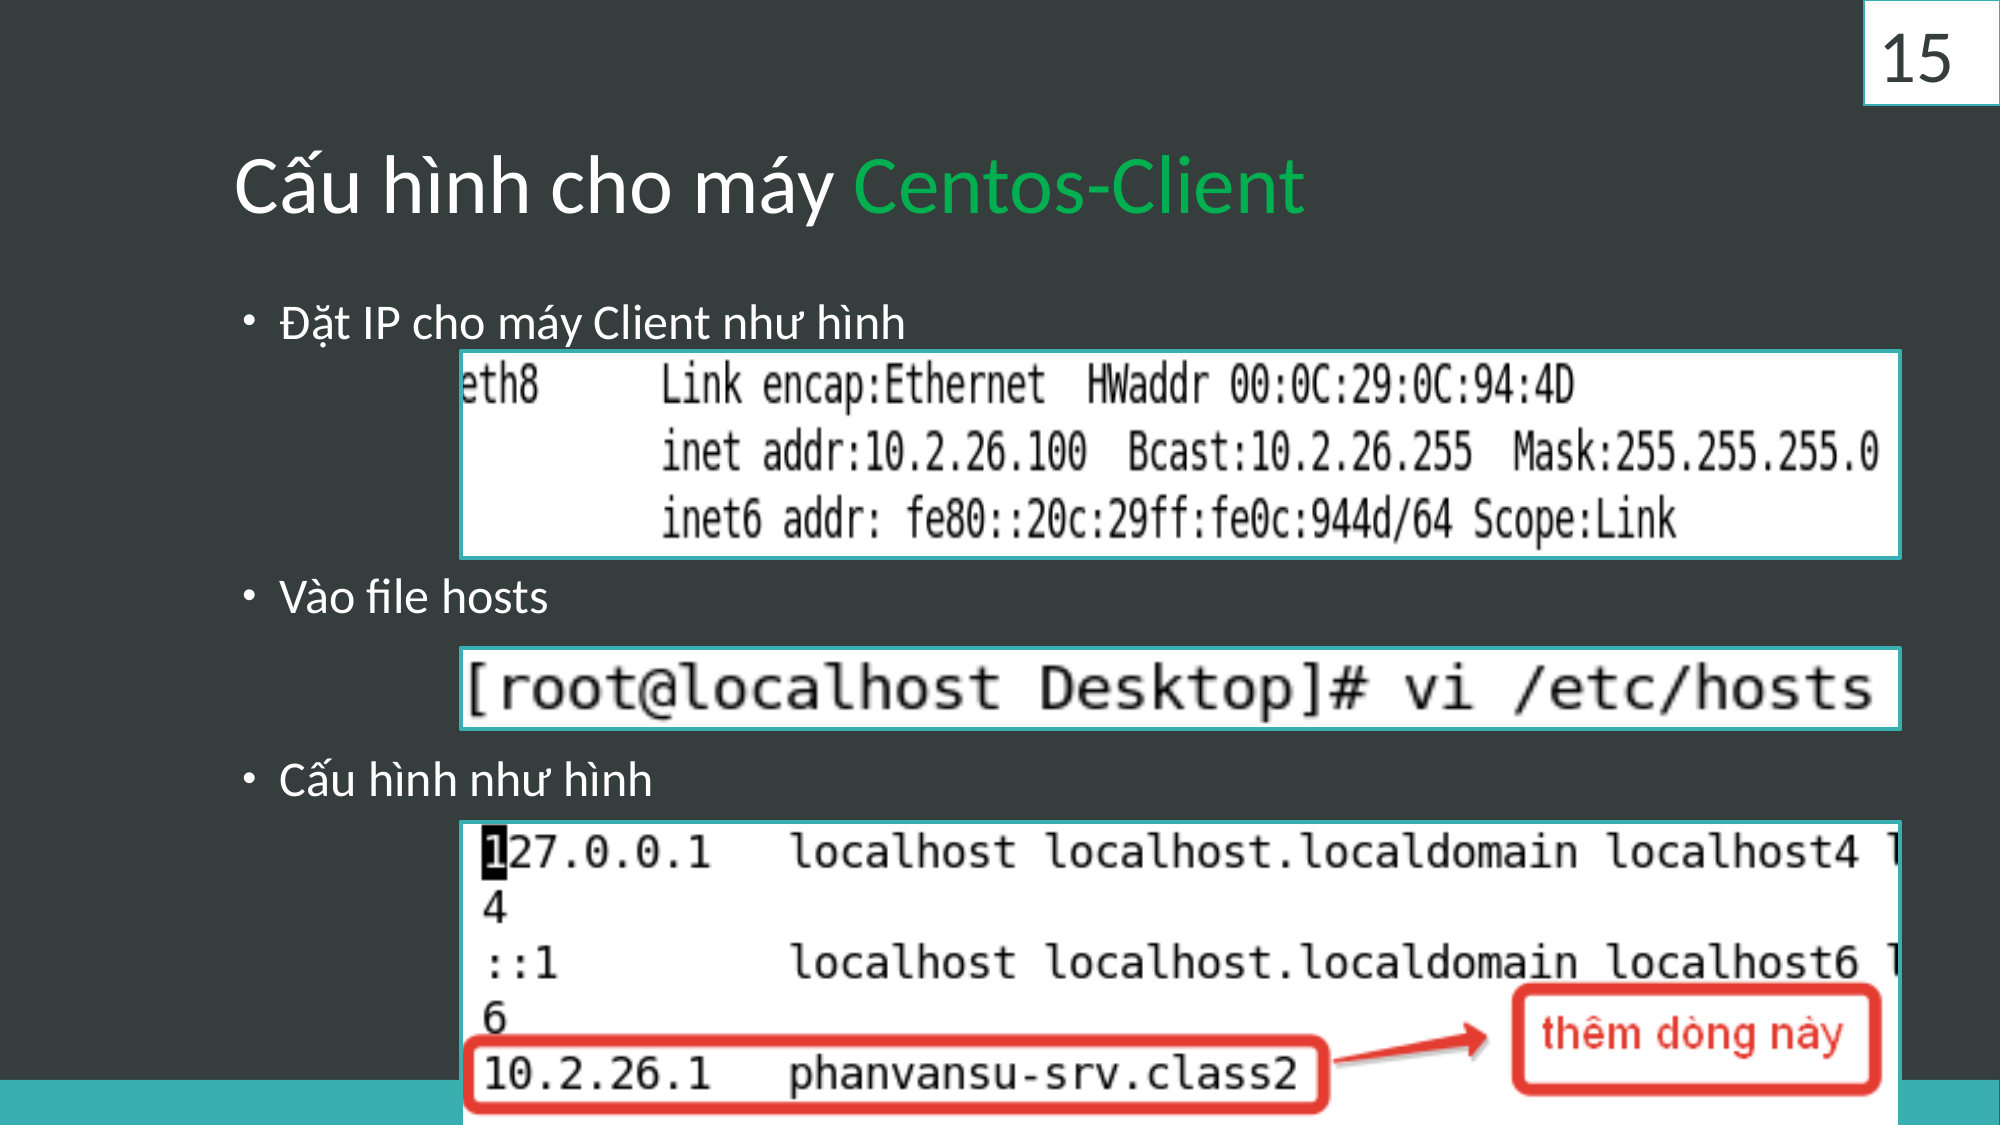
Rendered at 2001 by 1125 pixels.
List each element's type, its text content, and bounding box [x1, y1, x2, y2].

list Đặt IP cho máy Client như hình Vào file hosts Cấu hình như hình [219, 288, 1676, 988]
text_box 15 [1863, 0, 2000, 106]
title Cấu hình cho máy Centos-Client [219, 36, 1780, 239]
picture [462, 650, 1899, 727]
picture [462, 352, 1899, 557]
picture [462, 823, 1899, 1125]
